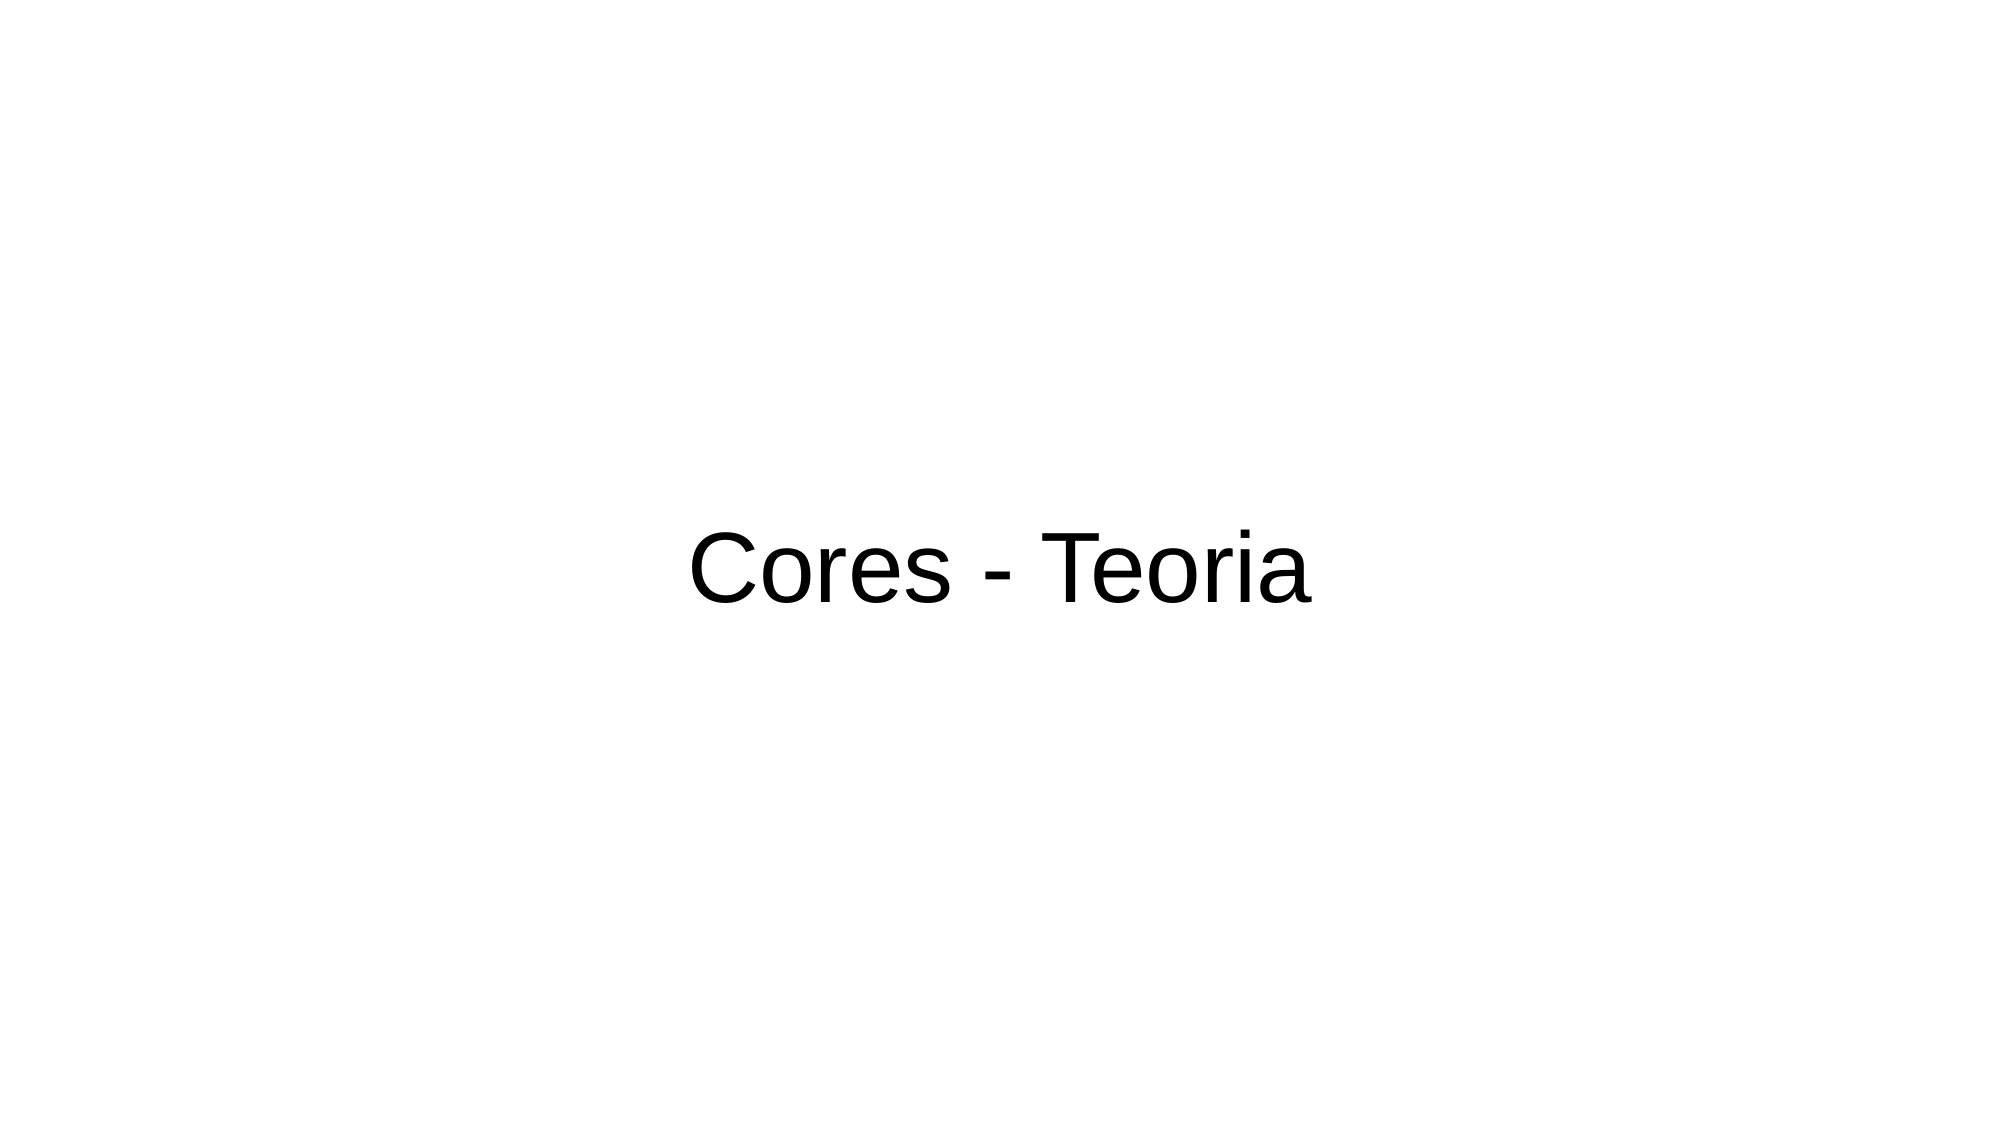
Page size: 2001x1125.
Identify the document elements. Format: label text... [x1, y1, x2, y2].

title Cores - Teoria [68, 470, 1932, 655]
